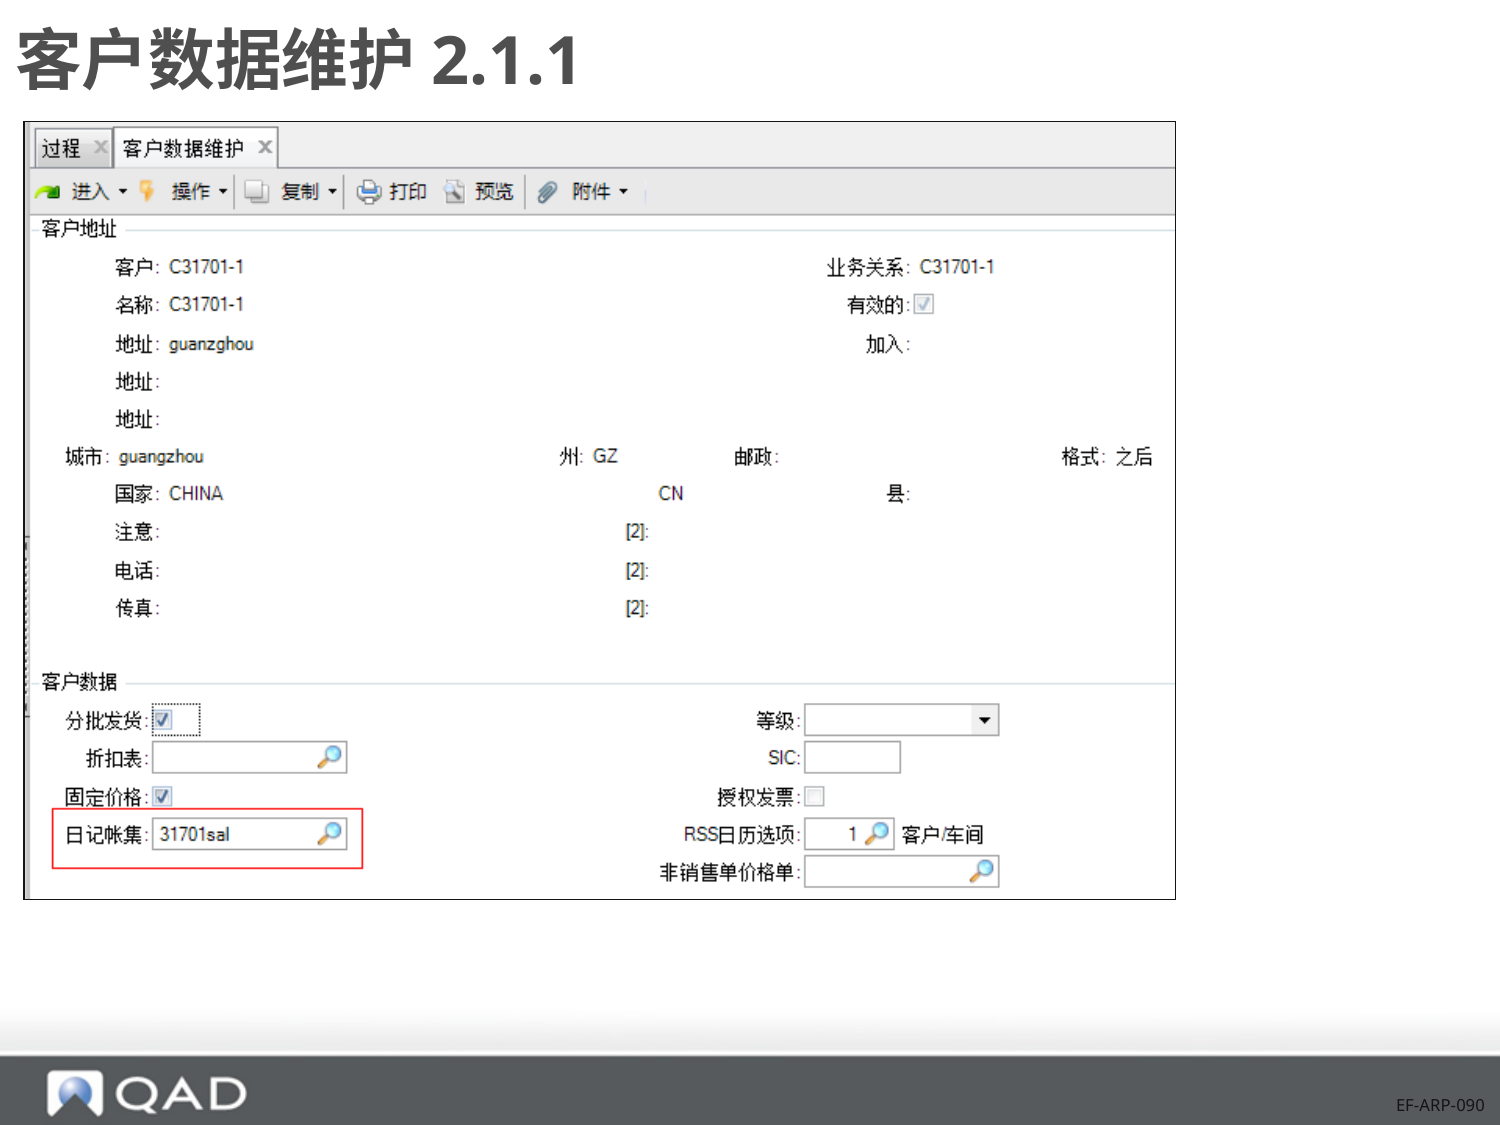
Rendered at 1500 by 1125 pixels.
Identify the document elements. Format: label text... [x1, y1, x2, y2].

picture [0, 987, 1500, 1125]
title 客户数据维护2.1.1 [0, 0, 1350, 117]
footer EF-ARP-090 [1350, 1088, 1500, 1125]
picture [24, 121, 1176, 899]
